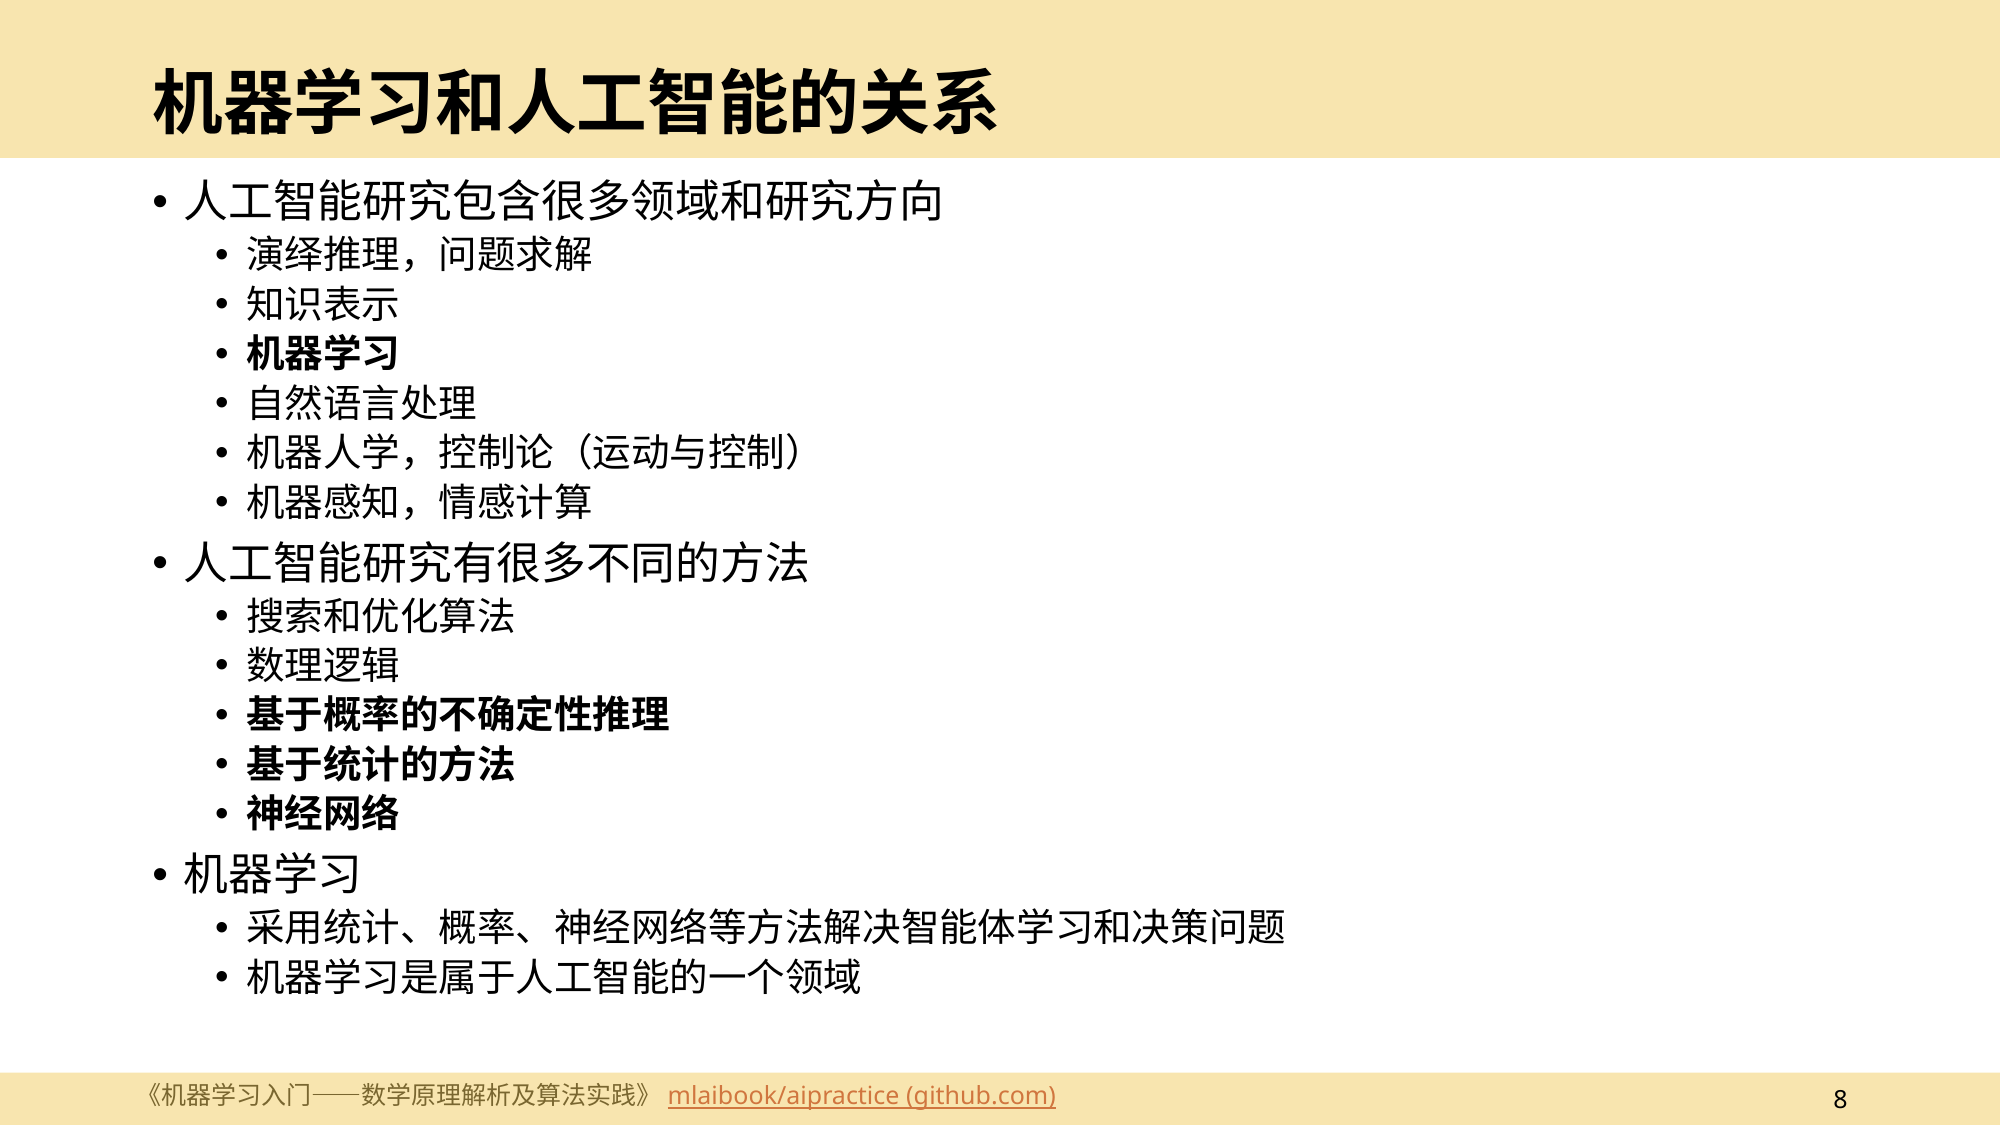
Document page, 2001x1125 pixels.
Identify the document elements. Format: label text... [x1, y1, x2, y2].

list 人工智能研究包含很多领域和研究方向 演绎推理，问题求解 知识表示 机器学习 自然语言处理 机器人学，控制论（运动与控制） 机器感知，情感计算 人工智能研究有很多不同的方法 搜索和优化算法 数理逻辑 基于概率的不确定性推理 基于统计的方法 神经网络 机器学习 采用统计、概率、神经网络等方法解决智能体学习和决策问题 机器学习是属于人工智能的一个领域 [137, 171, 1863, 1014]
slide_number 8 [1412, 1076, 1863, 1125]
title 机器学习和人工智能的关系 [137, 59, 1863, 152]
